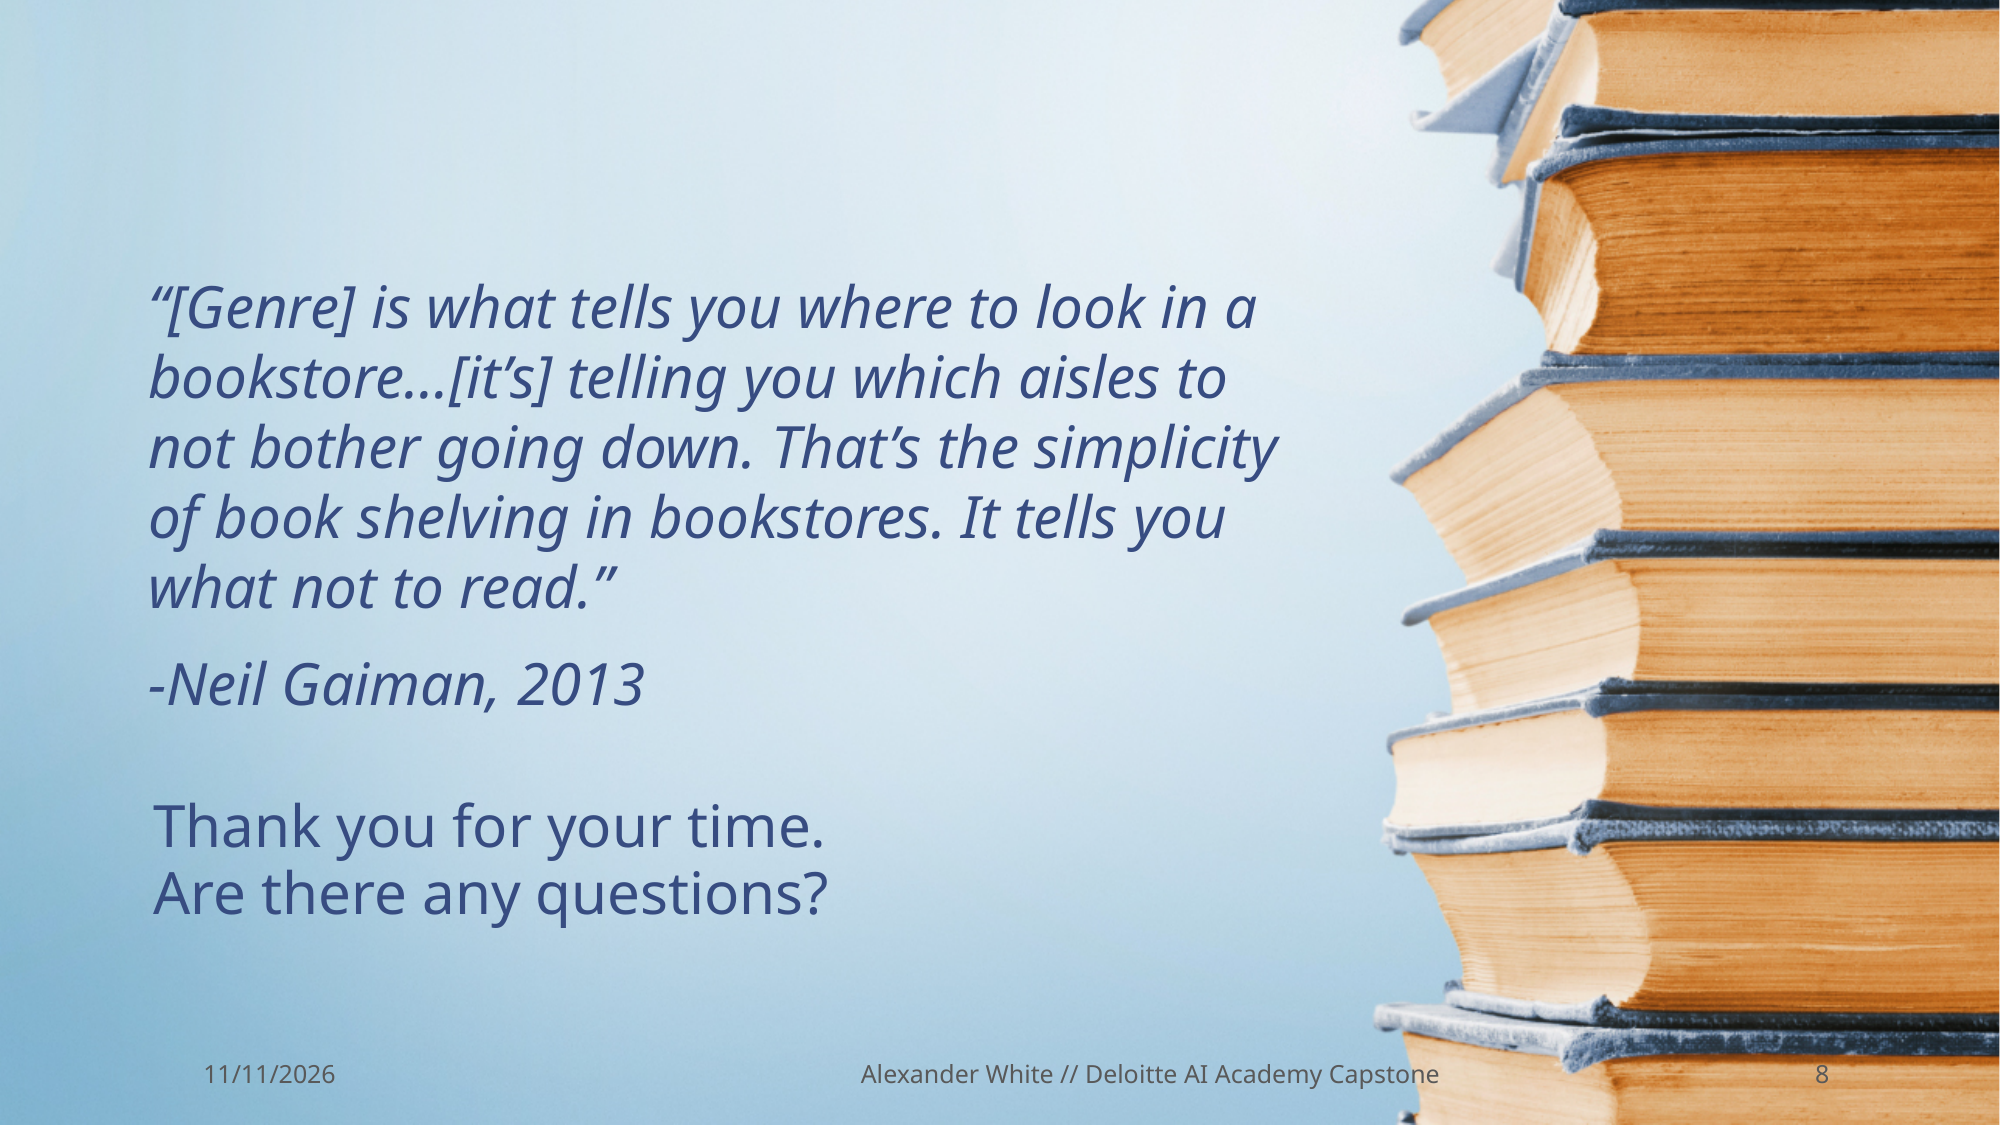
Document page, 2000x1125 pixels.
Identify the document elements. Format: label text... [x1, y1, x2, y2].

slide_number 8 [1667, 1050, 1850, 1103]
list Thank you for your time. Are there any questions? [133, 725, 1283, 938]
picture [0, 0, 2000, 1125]
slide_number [183, 1050, 634, 1103]
footer Alexander White // Deloitte AI Academy Capstone [641, 1050, 1661, 1103]
text_box “[Genre] is what tells you where to look in a bookstore…[it’s] telling you which aisles to not bother going down. That’s the simplicity of book shelving in bookstores. It tells you what not to read.” -Neil Gaiman, 2013 [133, 262, 1333, 725]
